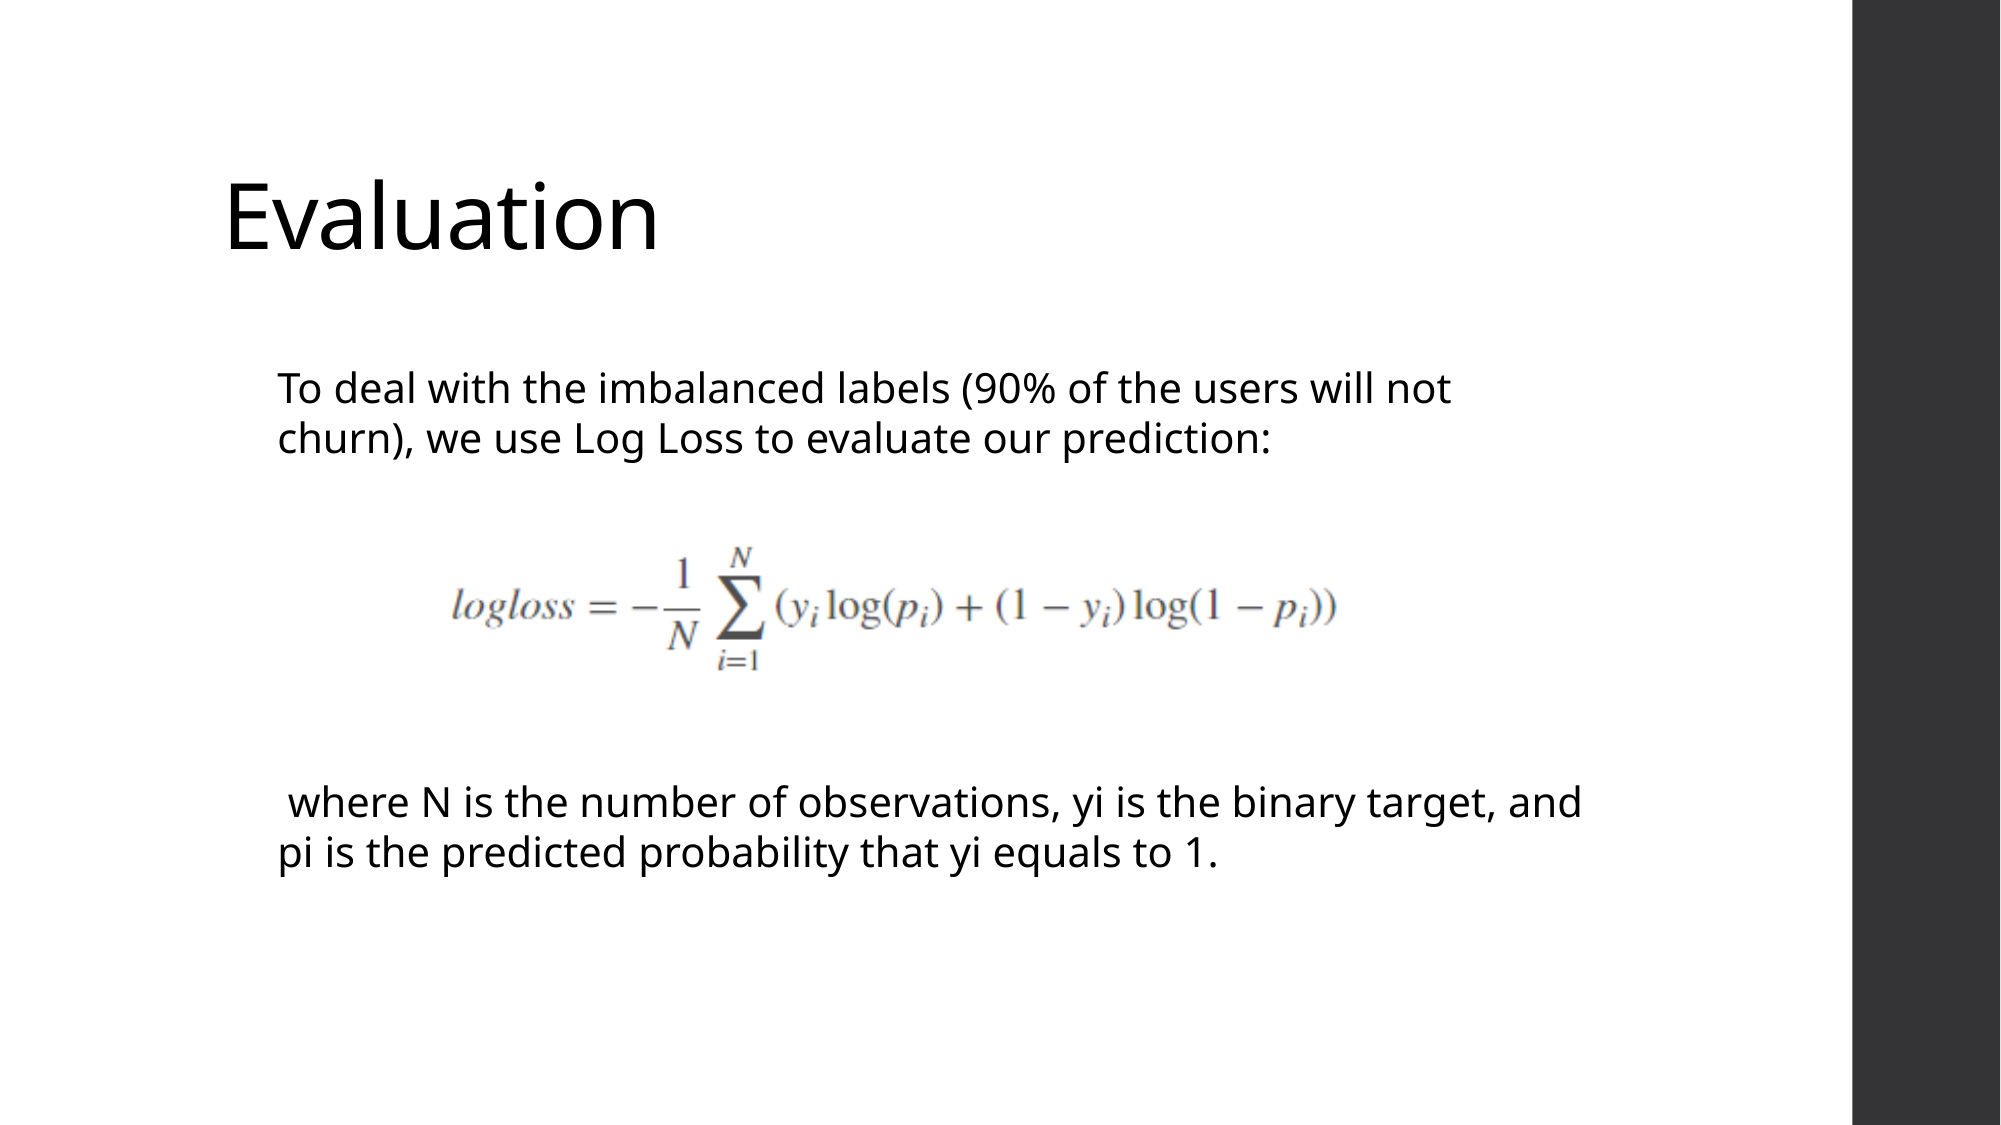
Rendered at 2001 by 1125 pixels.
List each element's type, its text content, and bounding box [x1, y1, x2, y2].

text_box To deal with the imbalanced labels (90% of the users will not churn), we use Log Loss to evaluate our prediction: [262, 354, 1533, 470]
title Evaluation [206, 60, 1797, 278]
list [434, 521, 1343, 681]
text_box where N is the number of observations, yi is the binary target, and pi is the predicted probability that yi equals to 1. [262, 768, 1600, 884]
